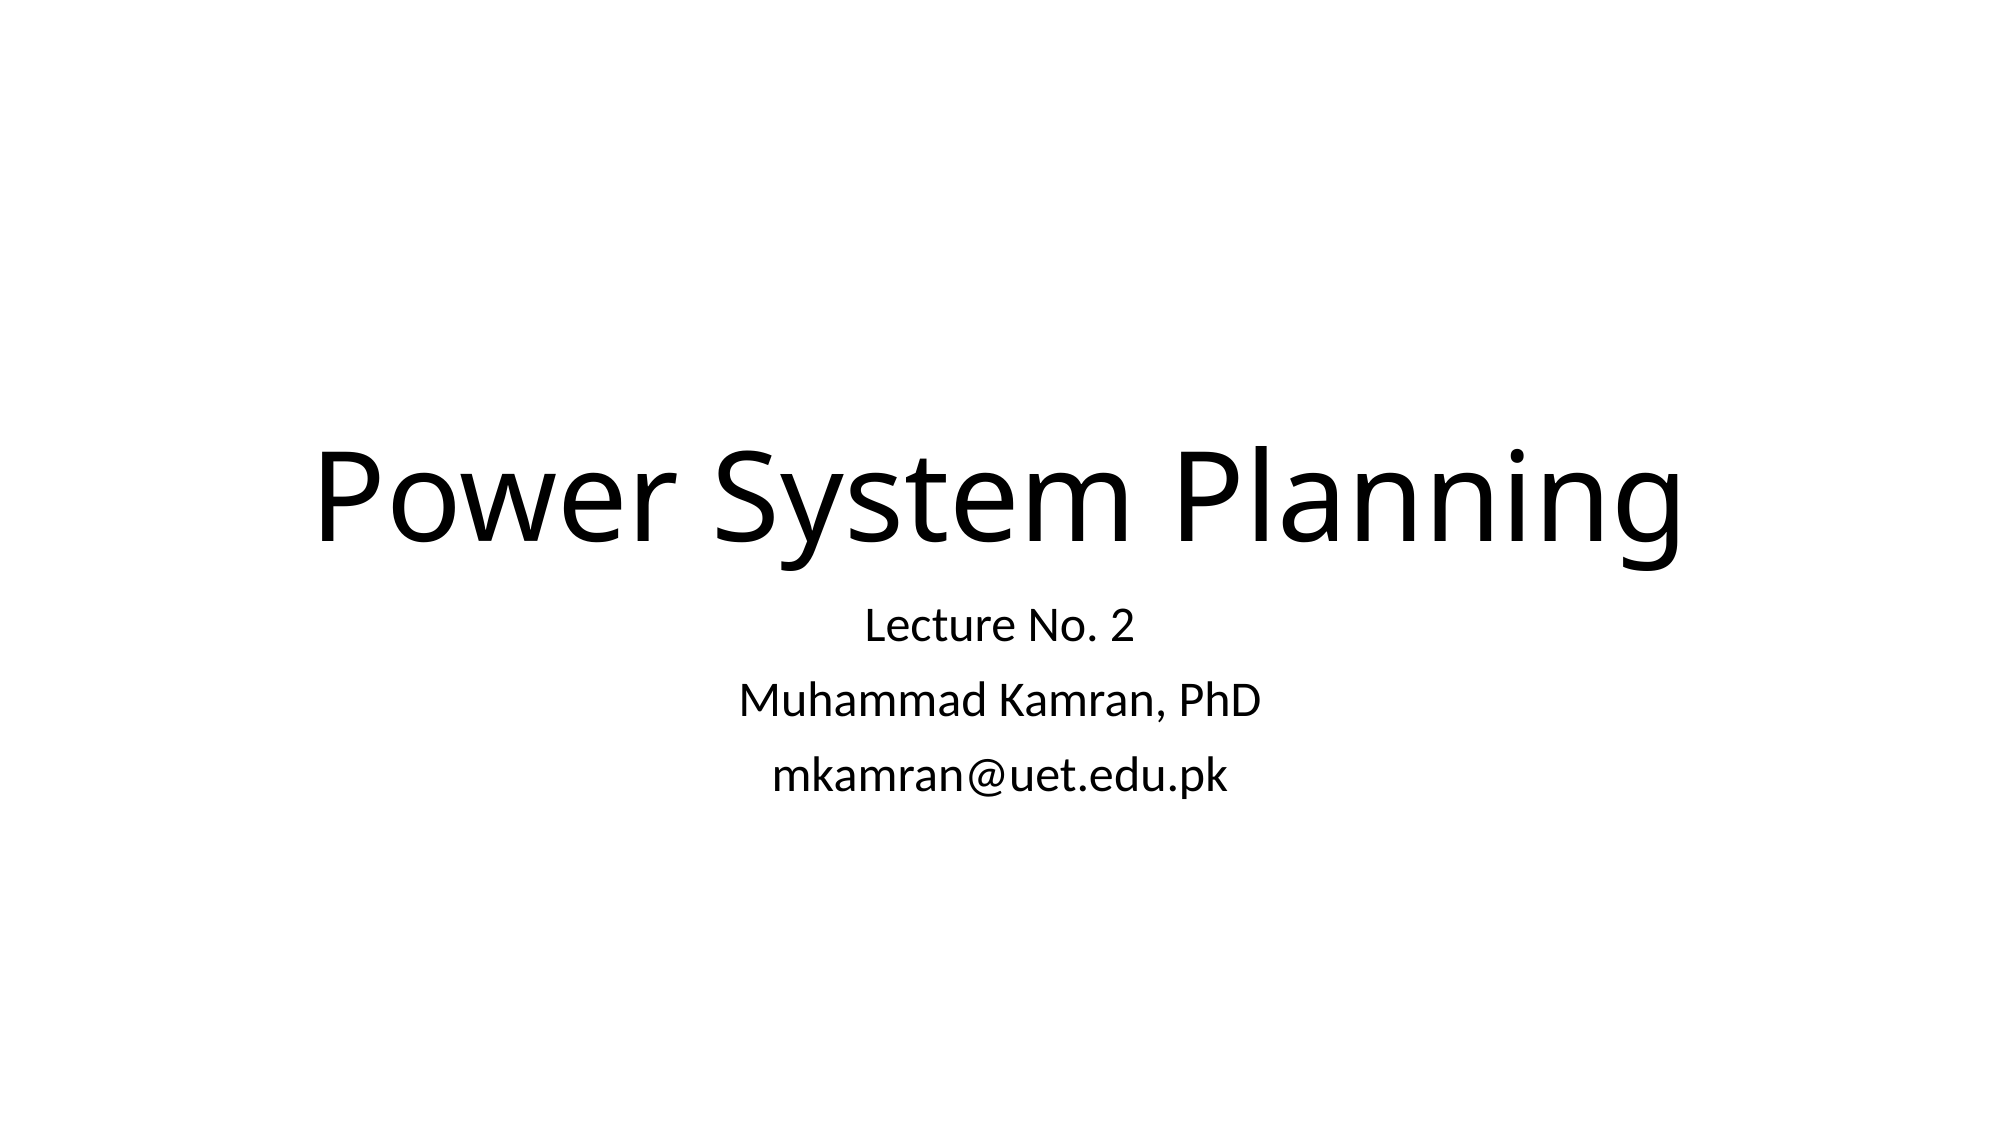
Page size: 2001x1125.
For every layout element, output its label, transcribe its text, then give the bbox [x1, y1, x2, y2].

title Power System Planning [249, 184, 1750, 576]
subtitle Lecture No. 2 Muhammad Kamran, PhD mkamran@uet.edu.pk [249, 590, 1750, 863]
